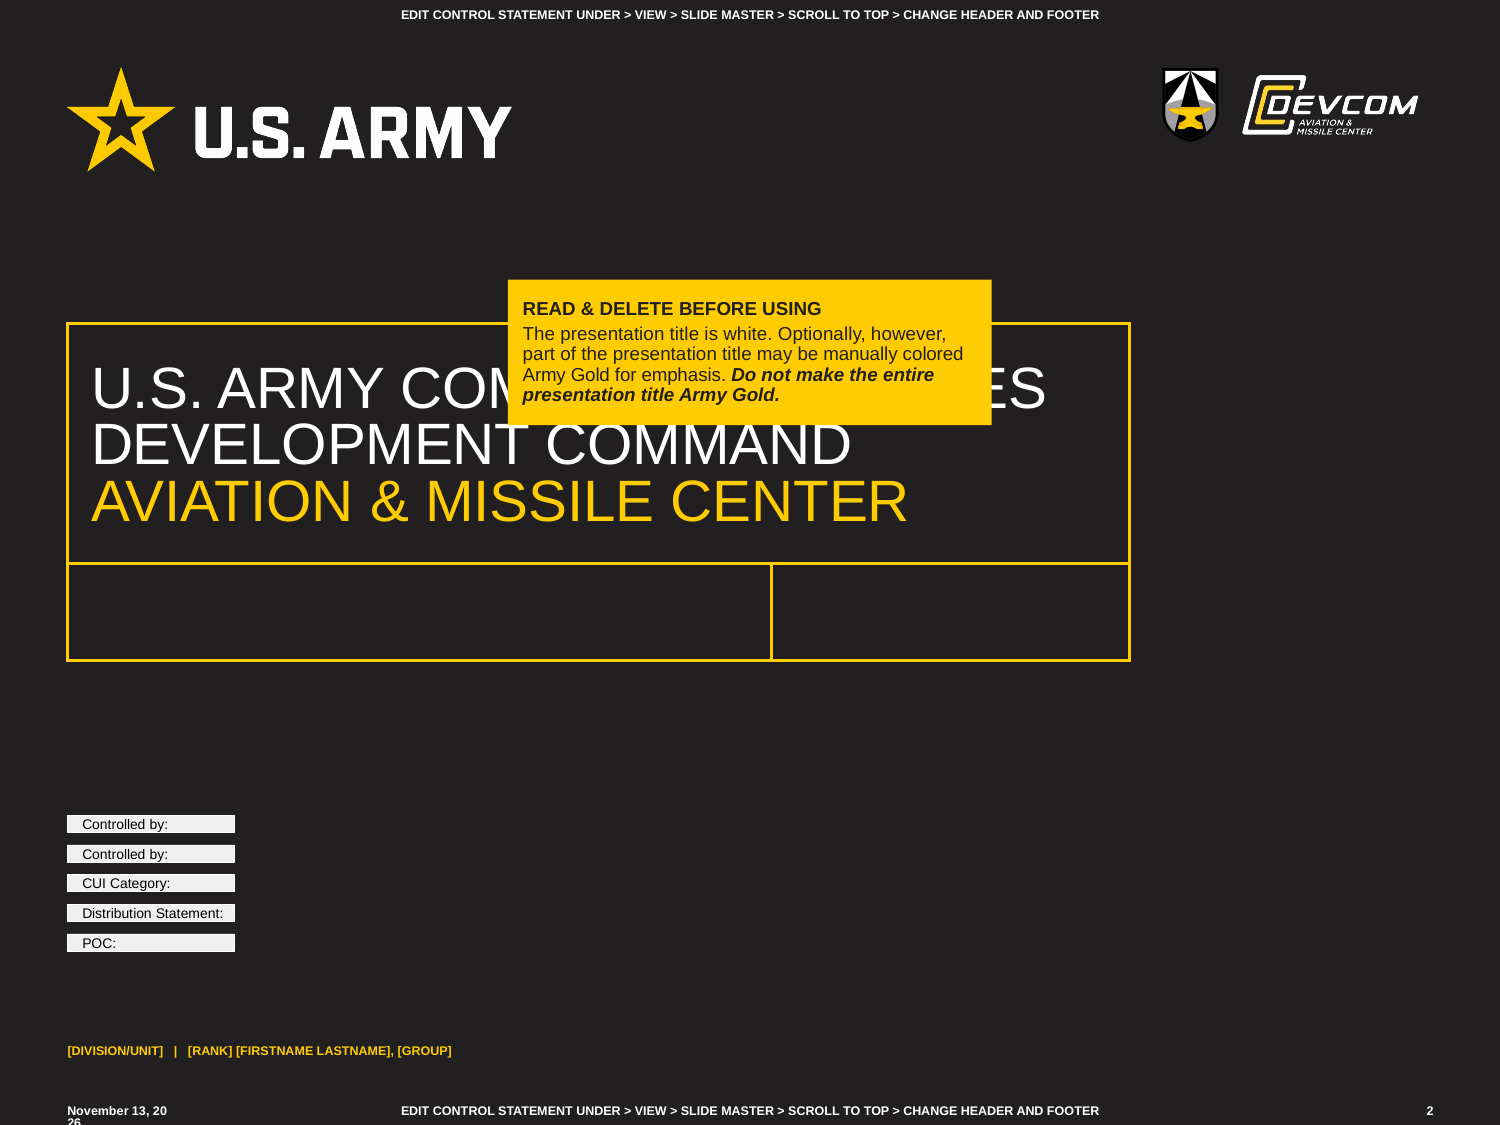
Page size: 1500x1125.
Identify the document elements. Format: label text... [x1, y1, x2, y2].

list Distribution Statement: [67, 904, 235, 922]
slide_number 2 [1379, 1087, 1434, 1125]
list Controlled by: [67, 815, 235, 833]
text_box [DIVISION/UNIT] | [RANK] [FIRSTNAME LASTNAME], [GROUP] [67, 1027, 728, 1058]
title U.S. ARMY COMBAT CAPABILITIES DEVELOPMENT COMMAND AVIATION & MISSILE CENTER [90, 364, 1113, 522]
picture [1162, 68, 1419, 142]
picture [65, 65, 513, 173]
list CUI Category: [67, 874, 235, 892]
list Controlled by: [67, 844, 235, 863]
list POC: [67, 933, 235, 952]
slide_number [67, 1087, 169, 1125]
text_box READ & DELETE BEFORE USING The presentation title is white. Optionally, however, part of the presentation title may be manually colored Army Gold for emphasis. Do not make the entire presentation title Army Gold. [507, 279, 992, 426]
